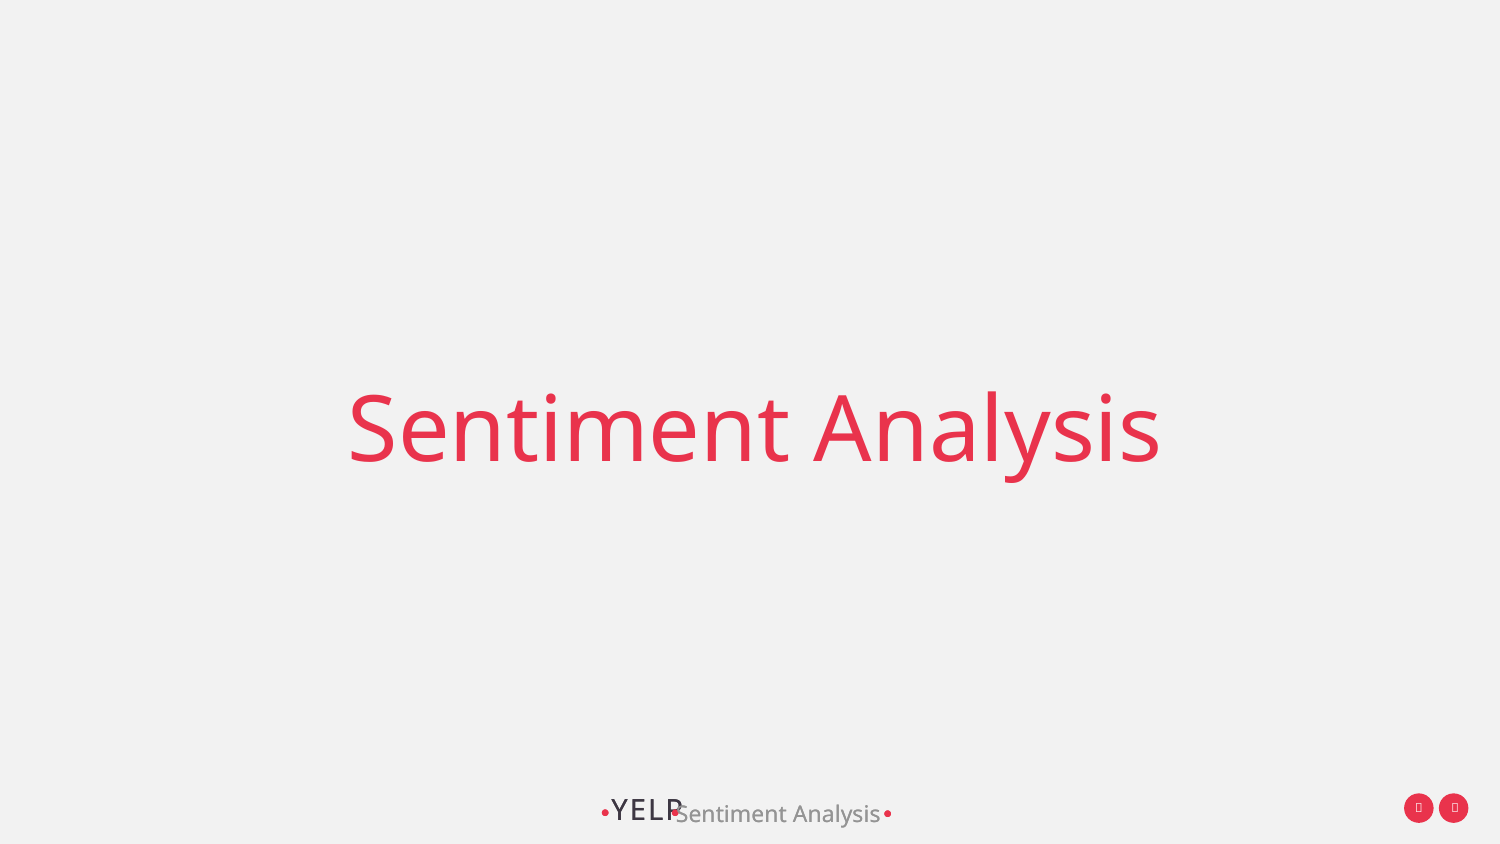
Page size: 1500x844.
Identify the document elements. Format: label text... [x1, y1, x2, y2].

text_box Sentiment Analysis [230, 362, 1282, 481]
